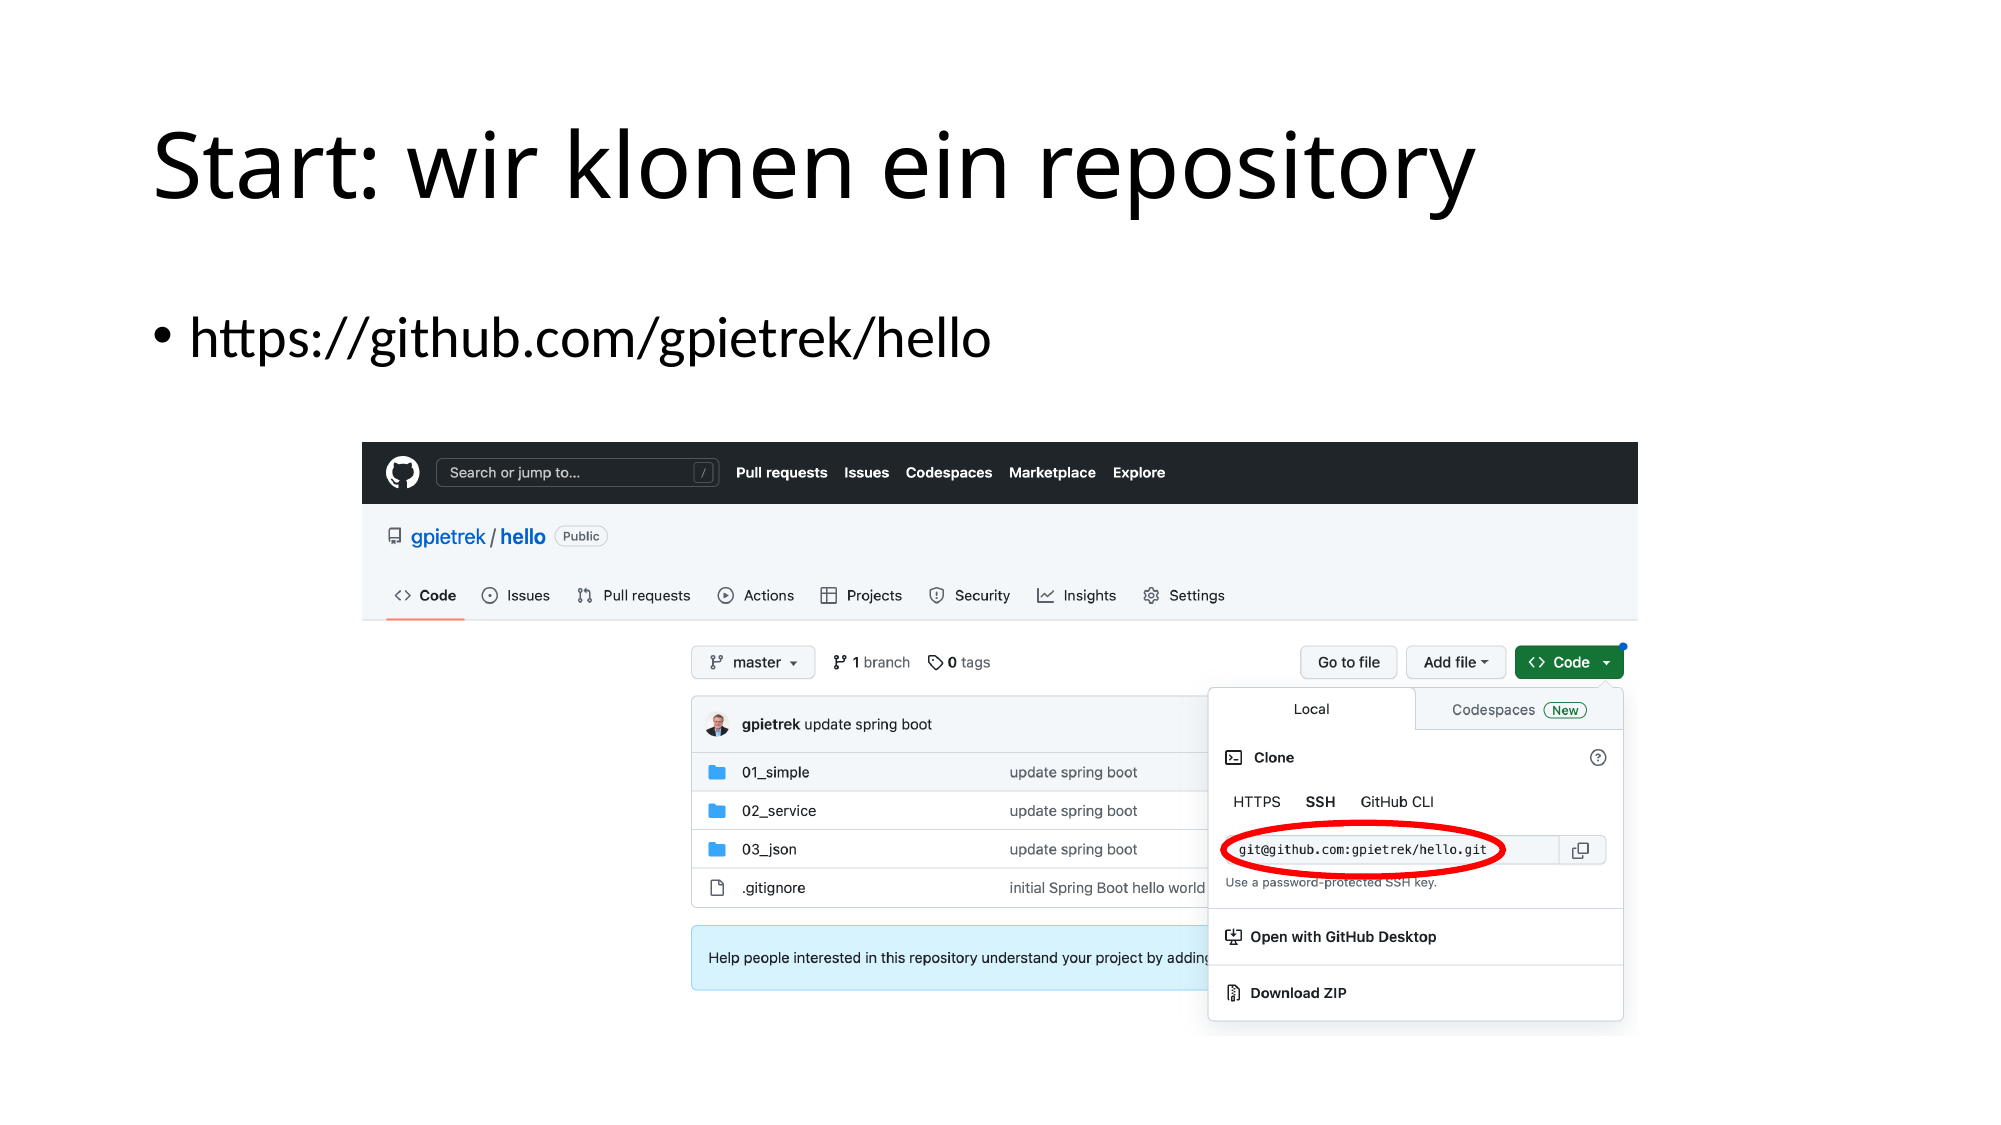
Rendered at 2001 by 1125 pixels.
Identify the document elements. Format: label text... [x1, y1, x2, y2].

title Start: wir klonen ein repository [137, 59, 1863, 278]
picture [362, 442, 1638, 1036]
list https://github.com/gpietrek/hello [137, 299, 1863, 1014]
